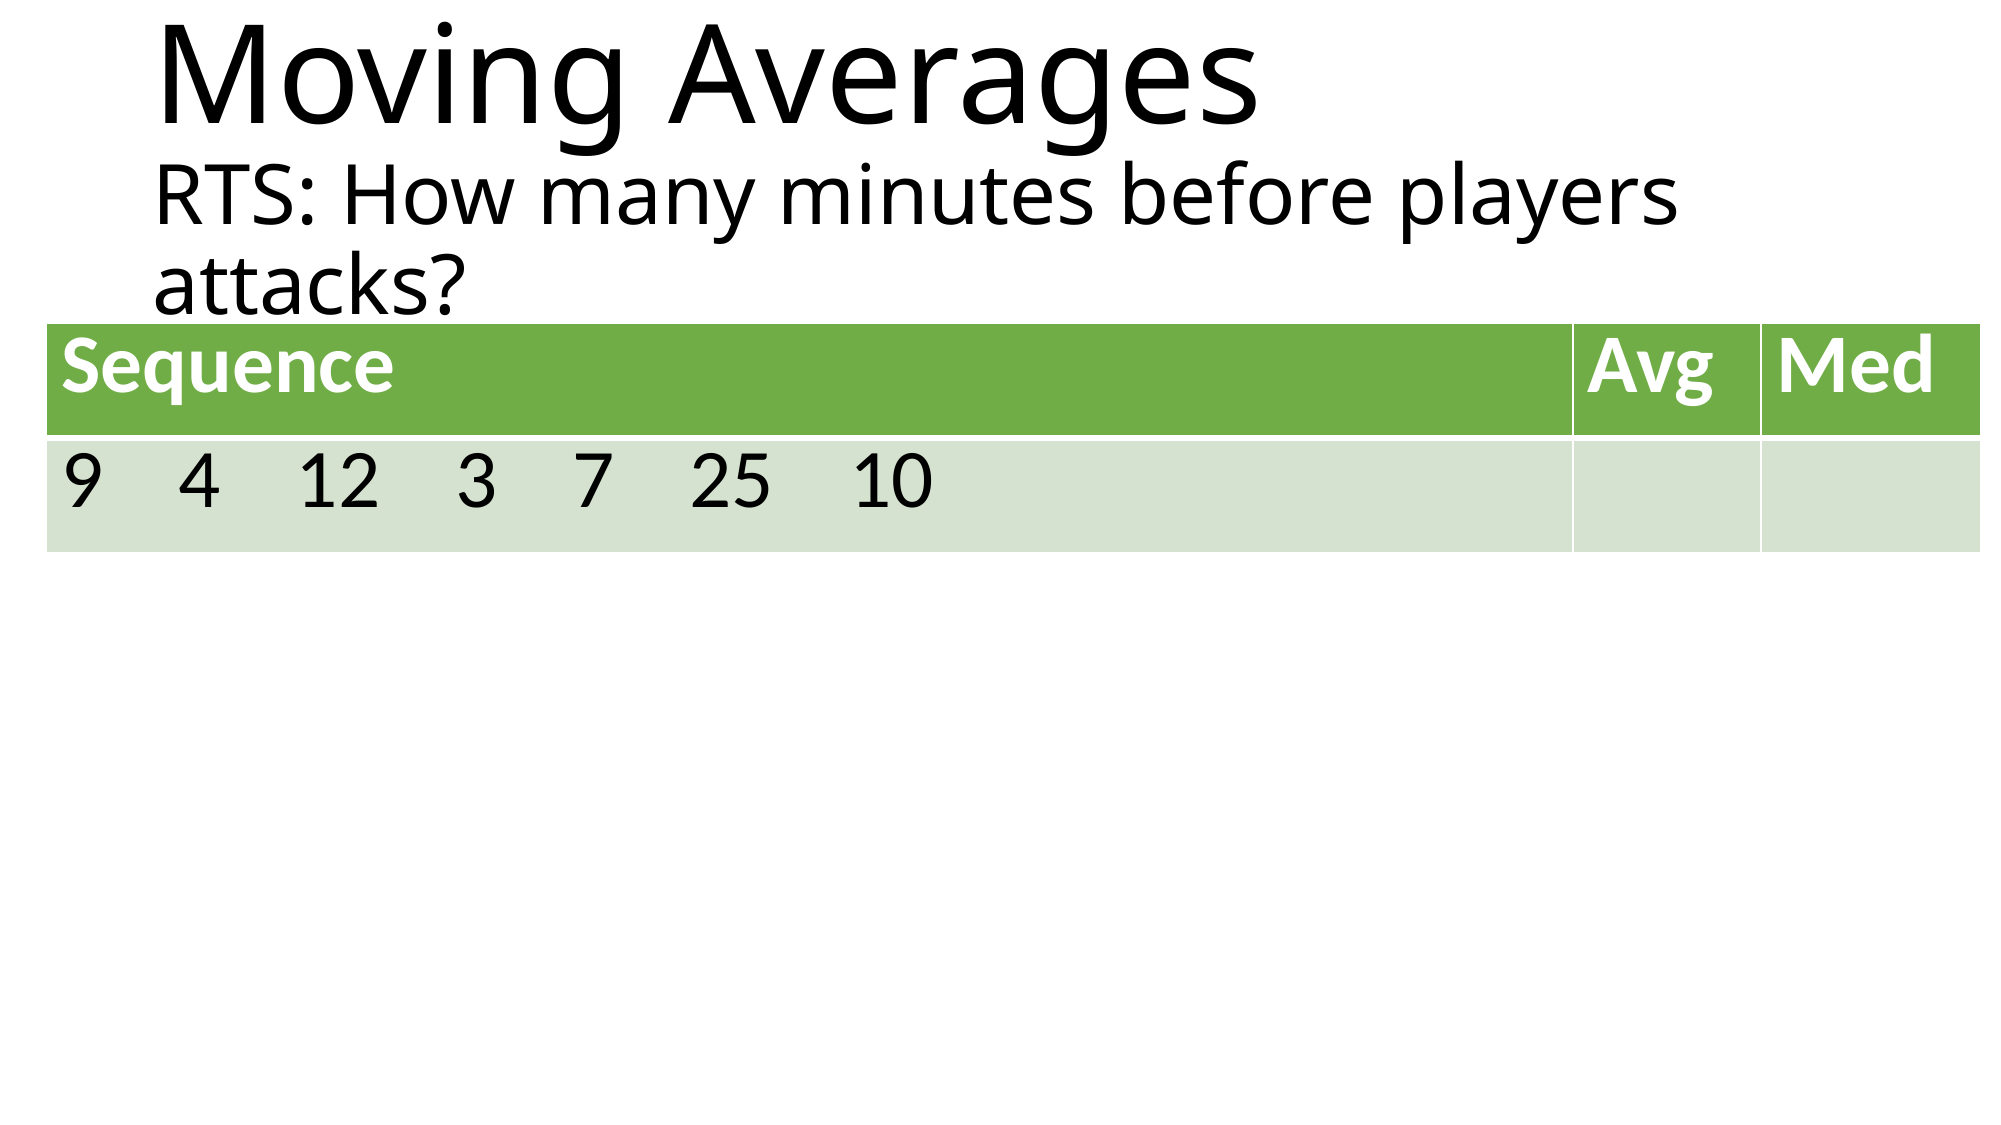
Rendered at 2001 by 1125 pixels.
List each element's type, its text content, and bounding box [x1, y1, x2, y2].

table_cell 9 4 12 3 7 25 10 [47, 441, 1572, 552]
table_cell [1574, 441, 1760, 552]
title Moving Averages RTS: How many minutes before players attacks? [137, 59, 1863, 278]
table_header Sequence [47, 324, 1572, 435]
table_header Avg [1574, 324, 1760, 435]
table_cell [1762, 441, 1980, 552]
table_header Med [1762, 324, 1980, 435]
